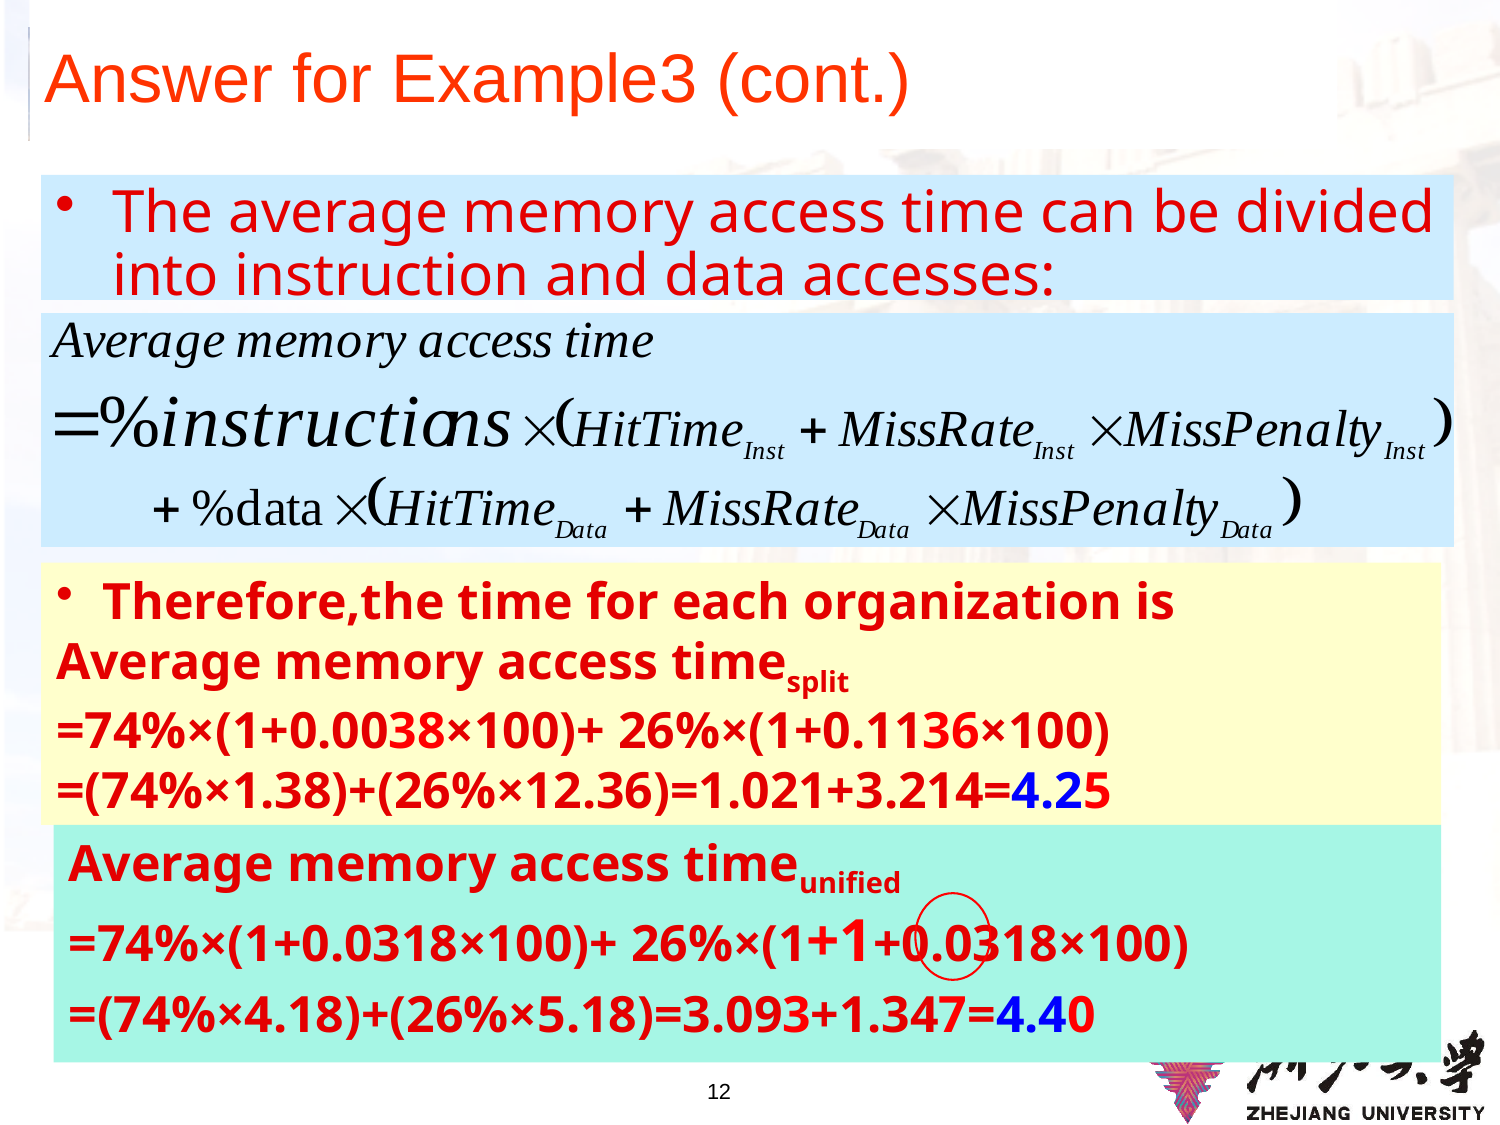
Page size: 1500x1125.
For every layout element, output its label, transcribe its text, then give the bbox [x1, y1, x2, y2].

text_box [40, 312, 1454, 548]
text_box Therefore,the time for each organization is Average memory access timesplit =74%×(1+0.0038×100)+ 26%×(1+0.1136×100) =(74%×1.38)+(26%×12.36)=1.021+3.214=4.25 [41, 562, 1442, 825]
text_box [915, 893, 991, 980]
title Answer for Example3 (cont.) [29, 0, 1338, 149]
text_box Average memory access timeunified =74%×(1+0.0318×100)+ 26%×(1+1+0.0318×100) =(74%×4.18)+(26%×5.18)=3.093+1.347=4.40 [53, 824, 1442, 1063]
text_box The average memory access time can be divided into instruction and data accesses: [41, 174, 1454, 300]
picture [0, 0, 1500, 1125]
